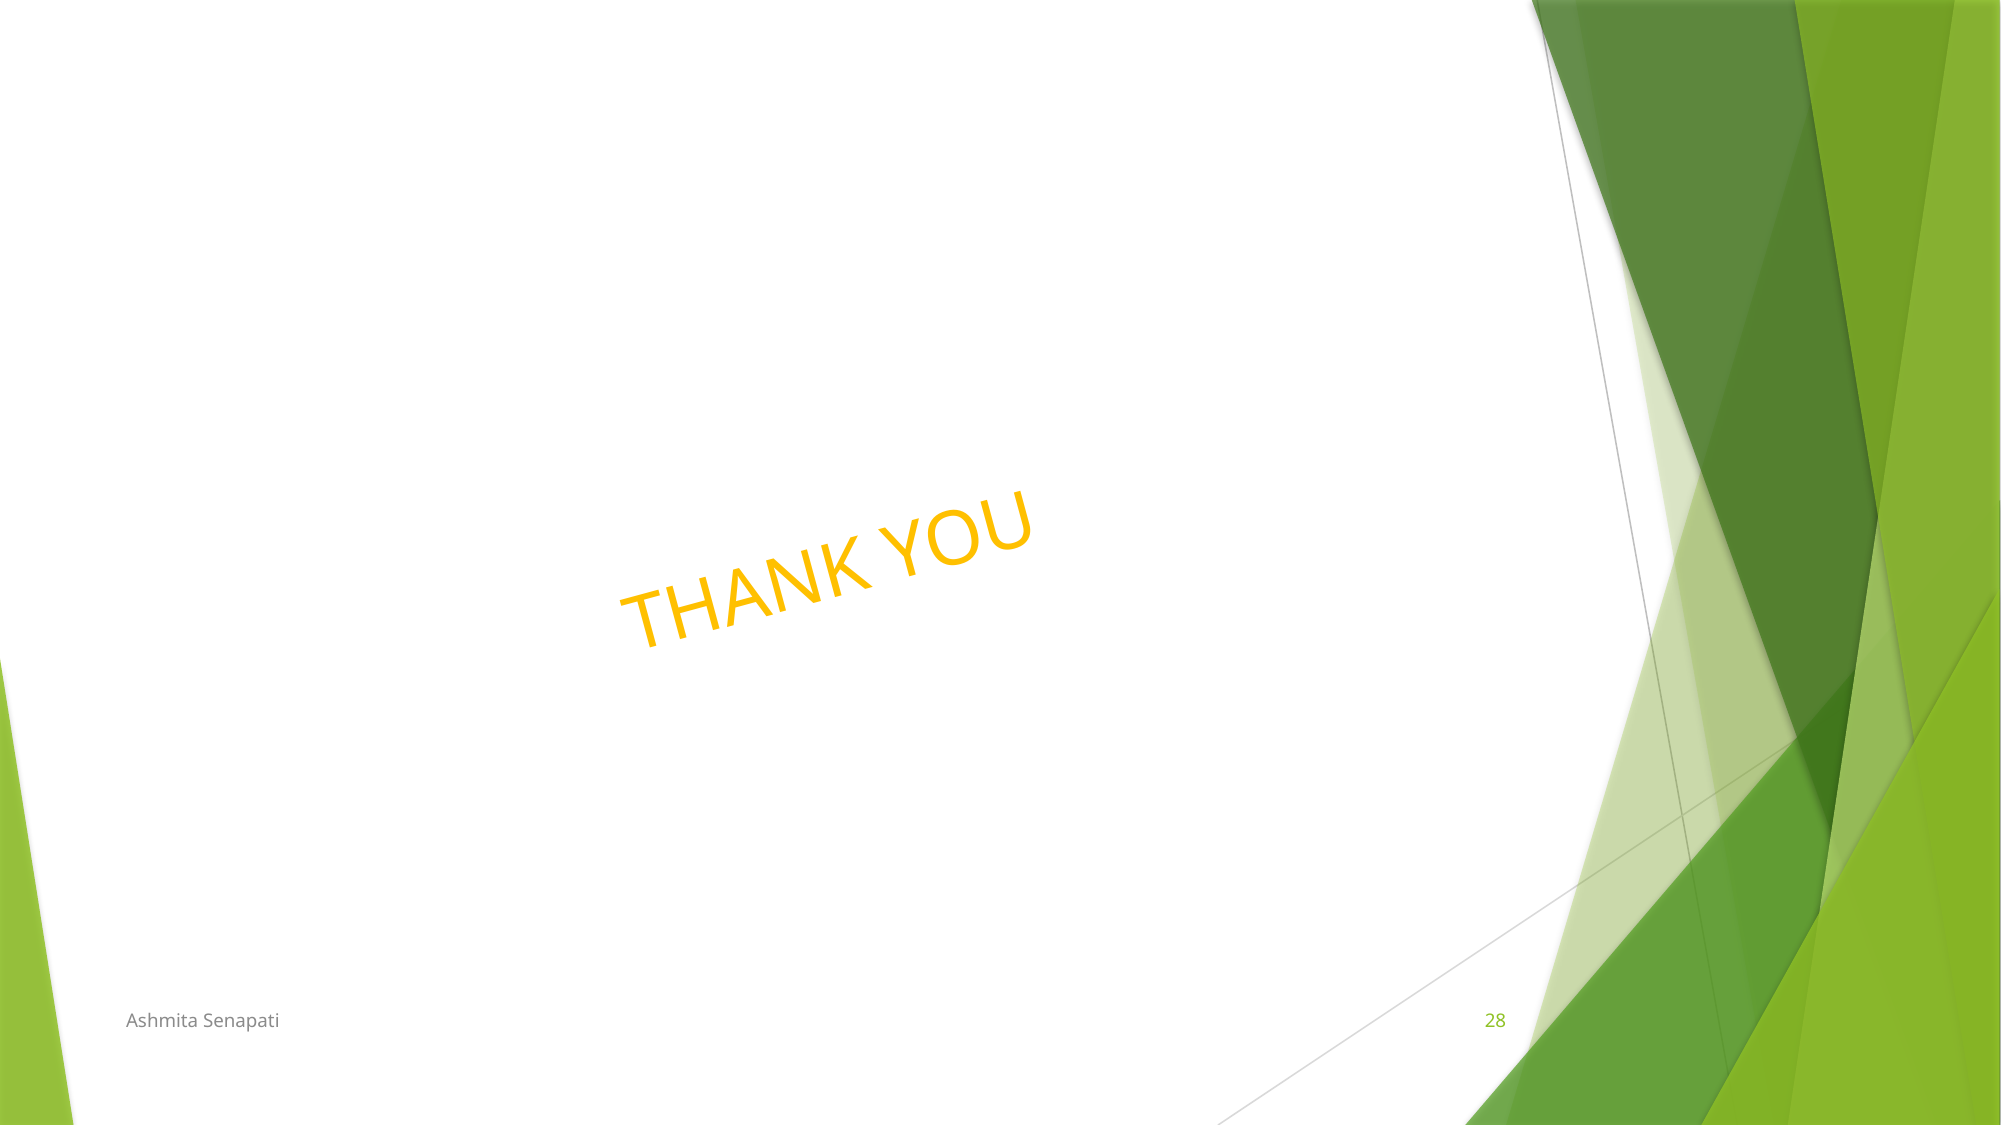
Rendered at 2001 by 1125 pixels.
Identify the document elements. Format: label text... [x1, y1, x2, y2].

footer Ashmita Senapati [111, 991, 1145, 1051]
title THANK YOU [135, 331, 1553, 912]
slide_number 28 [1409, 991, 1522, 1051]
